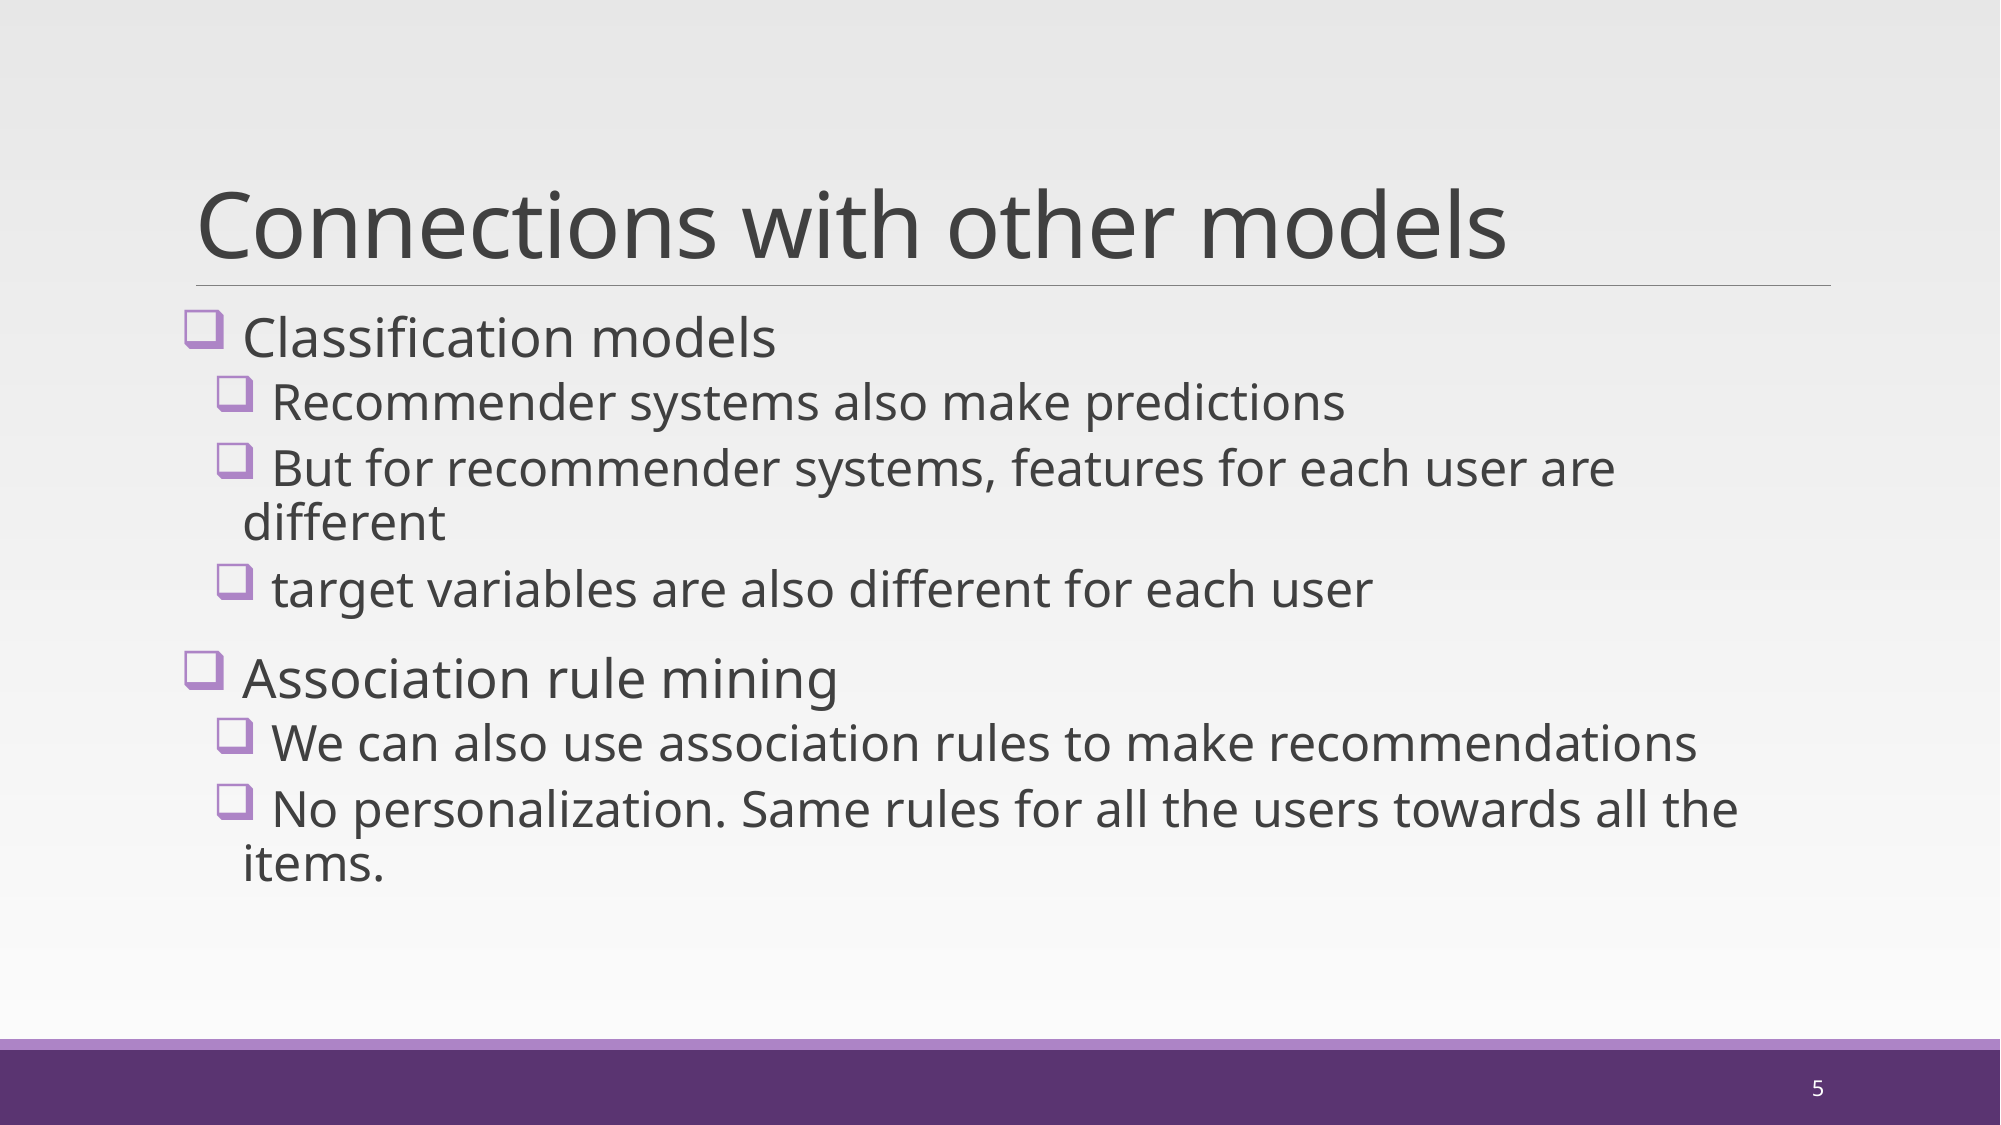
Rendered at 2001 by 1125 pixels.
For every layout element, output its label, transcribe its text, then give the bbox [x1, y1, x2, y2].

title Connections with other models [180, 47, 1830, 285]
slide_number 5 [1624, 1059, 1840, 1120]
list Classification models Recommender systems also make predictions But for recommender systems, features for each user are different target variables are also different for each user Association rule mining We can also use association rules to make recommendations No personalization. Same rules for all the users towards all the items. [180, 302, 1830, 963]
